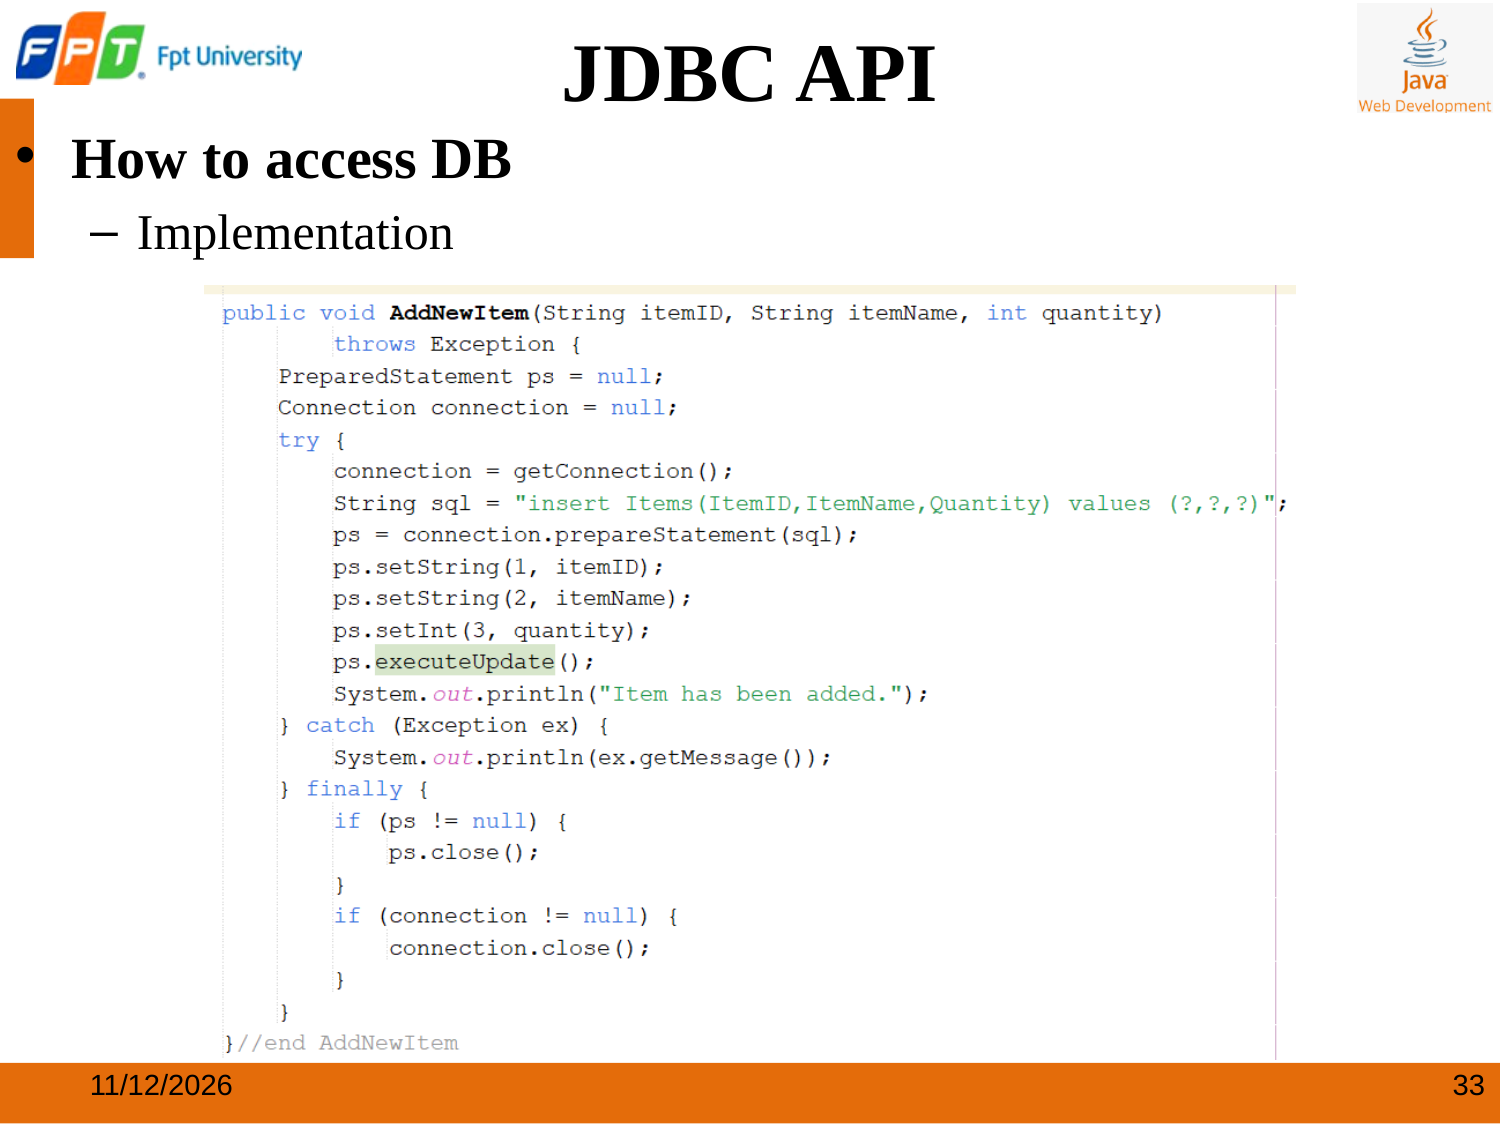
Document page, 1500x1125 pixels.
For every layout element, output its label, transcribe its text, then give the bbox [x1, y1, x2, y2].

text_box How to access DB Implementation [0, 112, 1500, 298]
picture [204, 284, 1296, 1060]
title JDBC API [0, 0, 1500, 112]
slide_number 33 [1149, 1059, 1500, 1120]
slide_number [75, 1059, 425, 1120]
